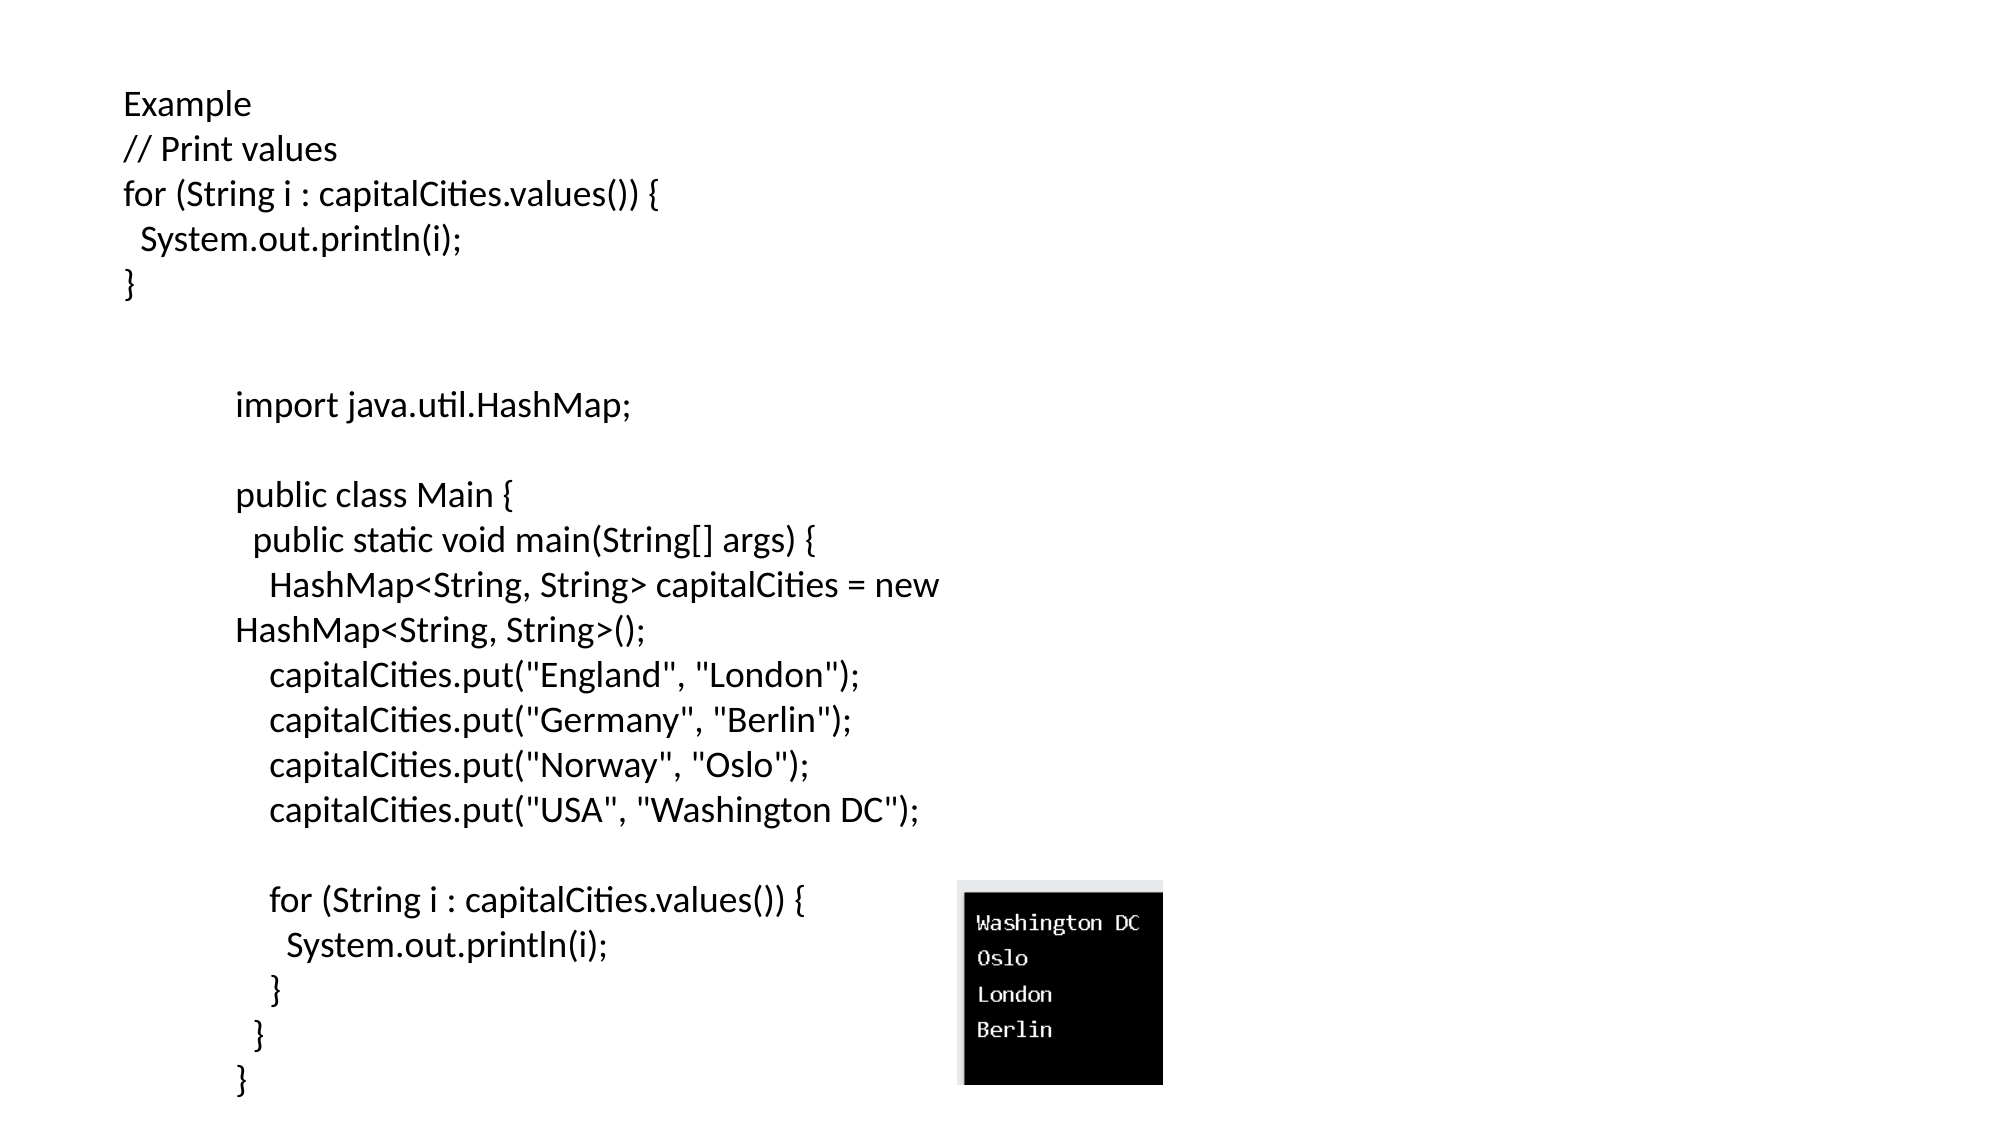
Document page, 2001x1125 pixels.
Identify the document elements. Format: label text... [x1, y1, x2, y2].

picture [957, 880, 1163, 1085]
text_box import java.util.HashMap; public class Main { public static void main(String[] args) { HashMap<String, String> capitalCities = new HashMap<String, String>(); capitalCities.put("England", "London"); capitalCities.put("Germany", "Berlin"); capitalCities.put("Norway", "Oslo"); capitalCities.put("USA", "Washington DC"); for (String i : capitalCities.values()) { System.out.println(i); } } } [220, 372, 1221, 1108]
text_box Example // Print values for (String i : capitalCities.values()) { System.out.println(i); } [108, 71, 1109, 312]
